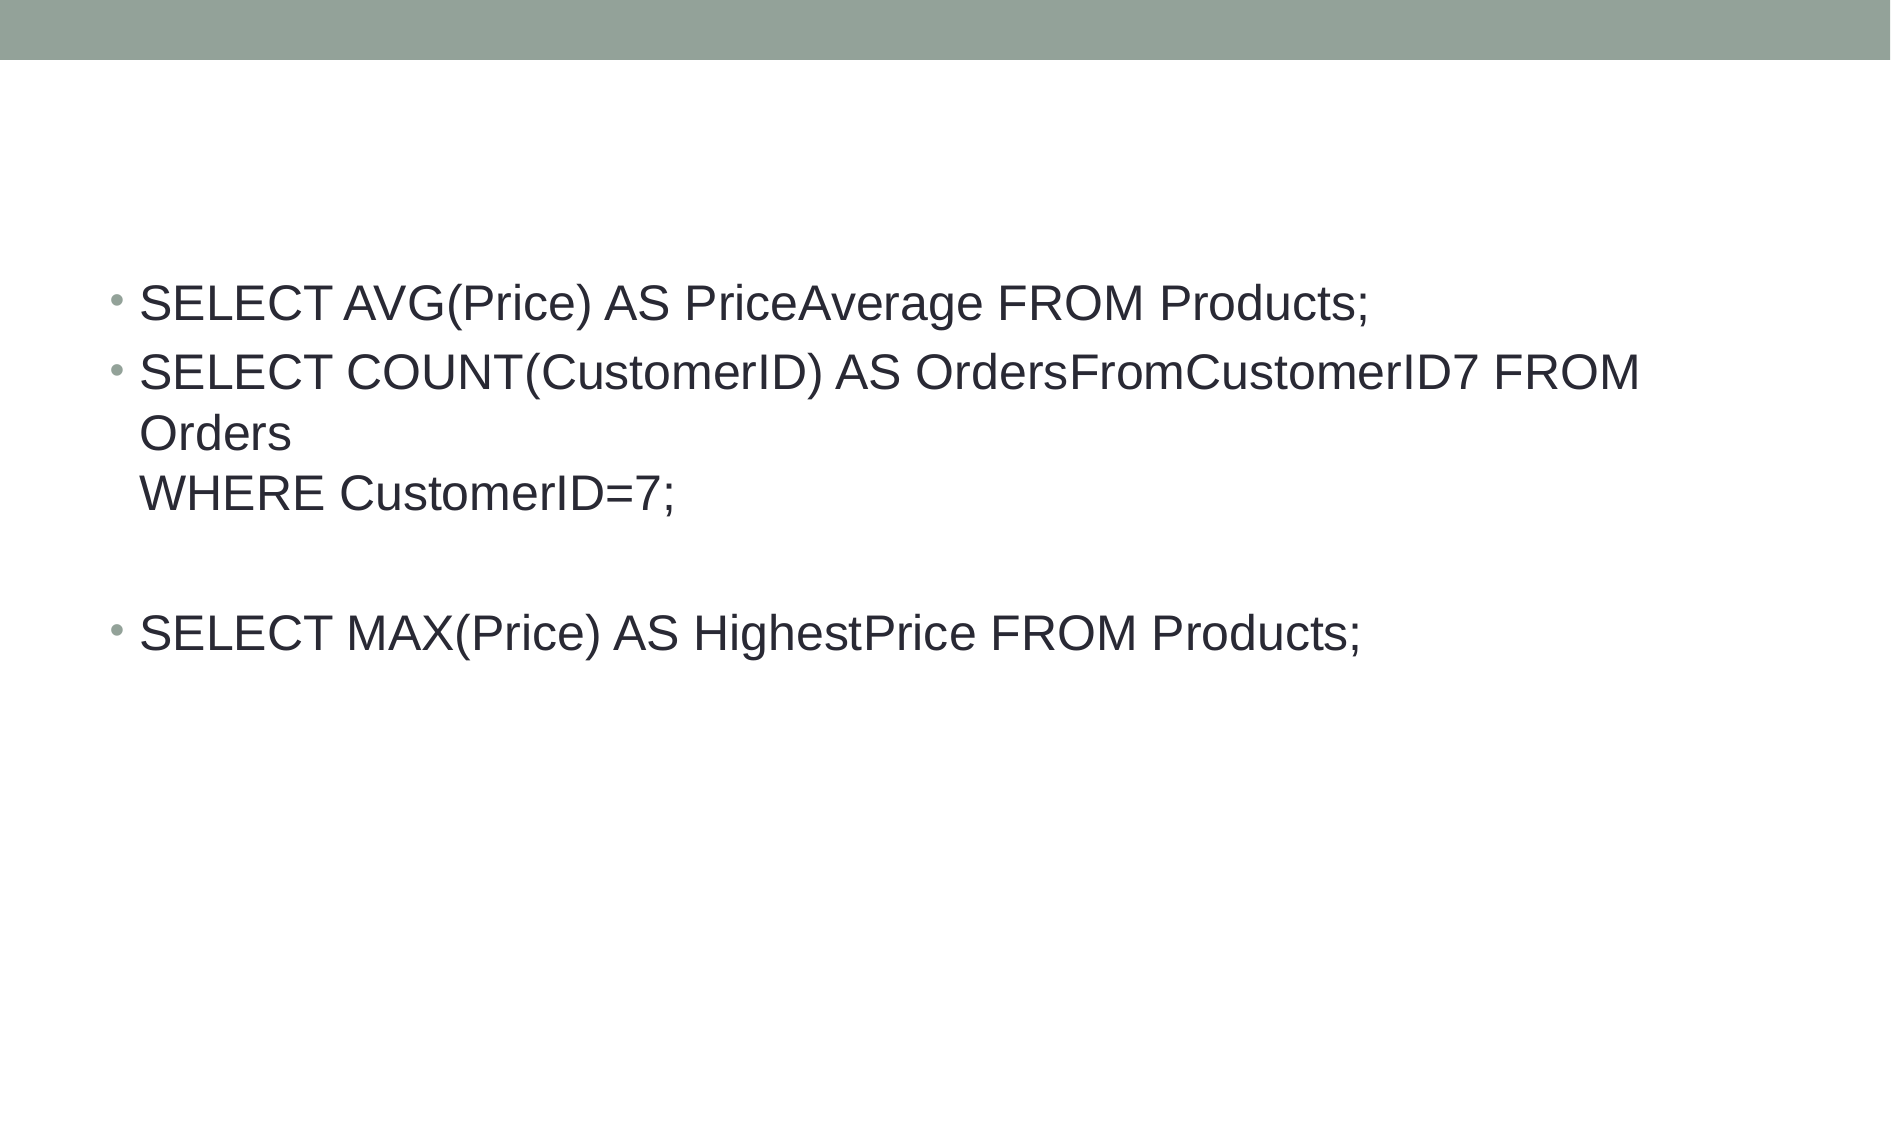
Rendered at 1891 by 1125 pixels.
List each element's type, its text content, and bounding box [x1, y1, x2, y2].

list SELECT AVG(Price) AS PriceAverage FROM Products; SELECT COUNT(CustomerID) AS OrdersFromCustomerID7 FROM Orders WHERE CustomerID=7; SELECT MAX(Price) AS HighestPrice FROM Products; [94, 262, 1796, 1063]
